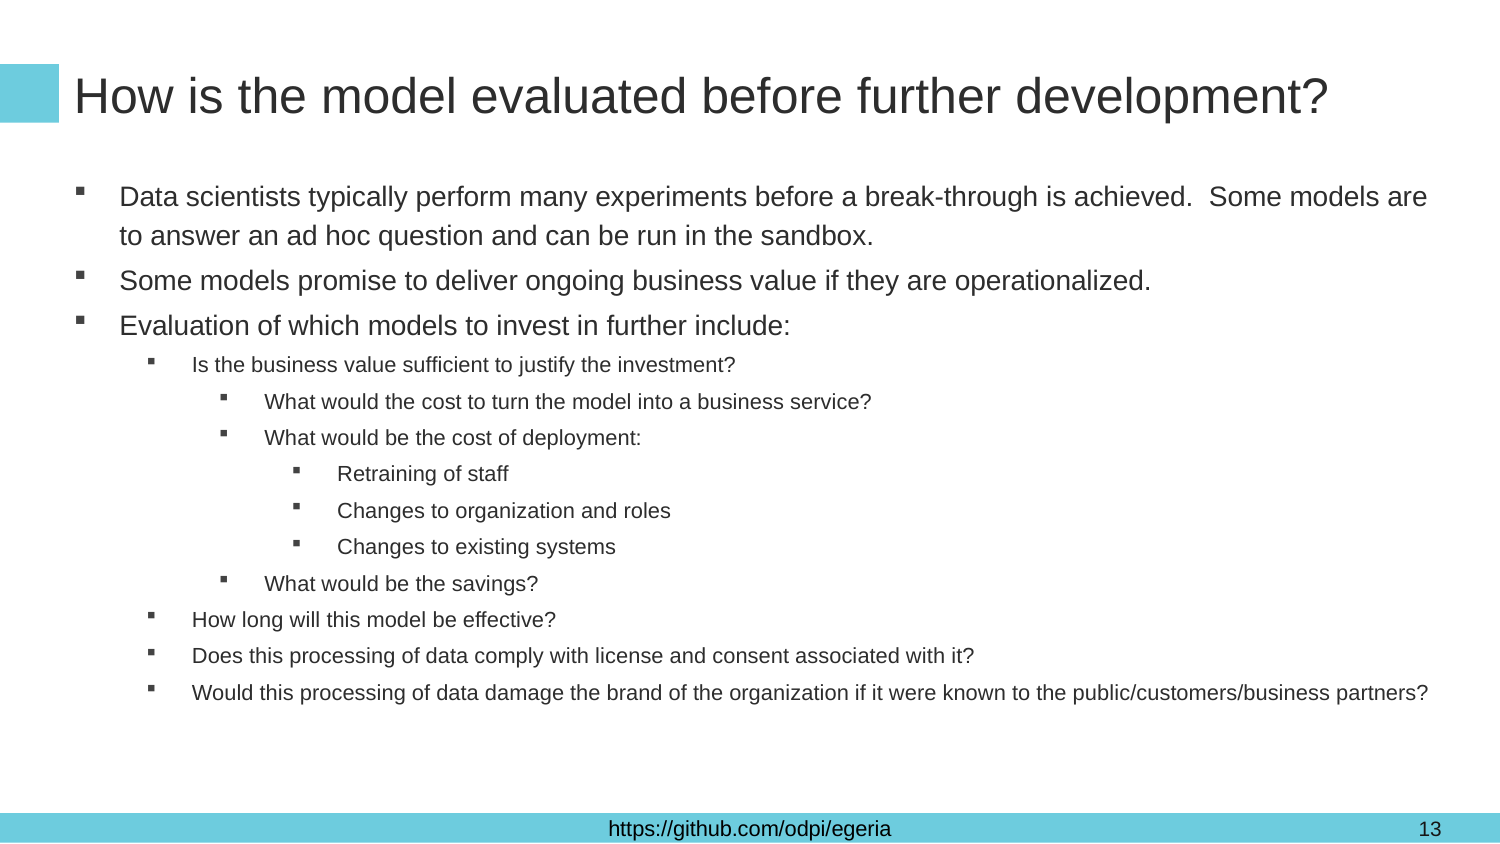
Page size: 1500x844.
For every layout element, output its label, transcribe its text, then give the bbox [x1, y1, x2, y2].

list Data scientists typically perform many experiments before a break-through is achieved. Some models are to answer an ad hoc question and can be run in the sandbox. Some models promise to deliver ongoing business value if they are operationalized. Evaluation of which models to invest in further include: Is the business value sufficient to justify the investment? What would the cost to turn the model into a business service? What would be the cost of deployment: Retraining of staff Changes to organization and roles Changes to existing systems What would be the savings? How long will this model be effective? Does this processing of data comply with license and consent associated with it? Would this processing of data damage the brand of the organization if it were known to the public/customers/business partners? [58, 158, 1449, 750]
slide_number 13 [1403, 813, 1494, 843]
title How is the model evaluated before further development? [58, 46, 1449, 140]
